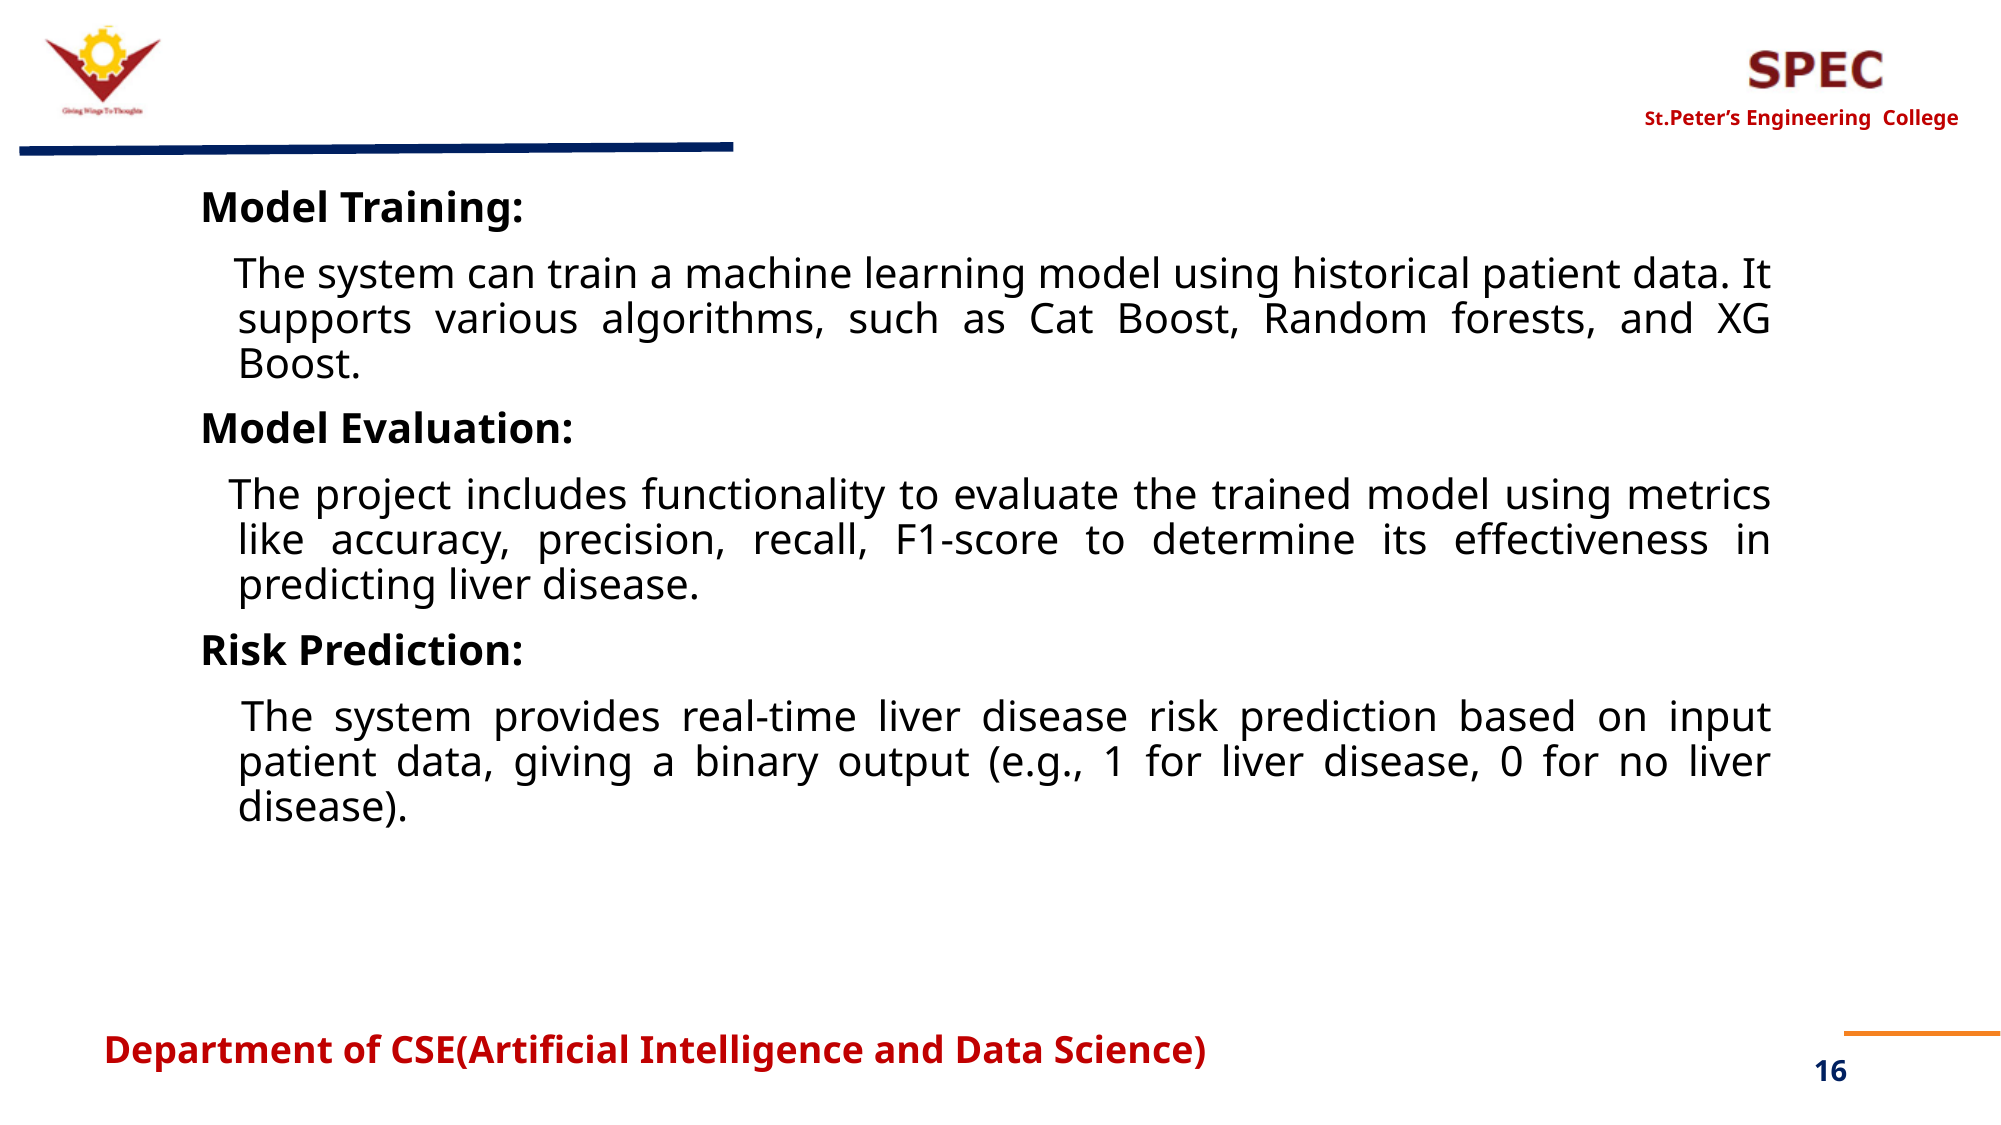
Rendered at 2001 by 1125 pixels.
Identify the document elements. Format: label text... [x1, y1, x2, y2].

picture [1731, 42, 1900, 101]
picture [41, 15, 163, 139]
list Model Training: The system can train a machine learning model using historical patient data. It supports various algorithms, such as Cat Boost, Random forests, and XG Boost. Model Evaluation: The project includes functionality to evaluate the trained model using metrics like accuracy, precision, recall, F1-score to determine its effectiveness in predicting liver disease. Risk Prediction: The system provides real-time liver disease risk prediction based on input patient data, giving a binary output (e.g., 1 for liver disease, 0 for no liver disease). [185, 178, 1788, 970]
slide_number 16 [1412, 1042, 1863, 1103]
